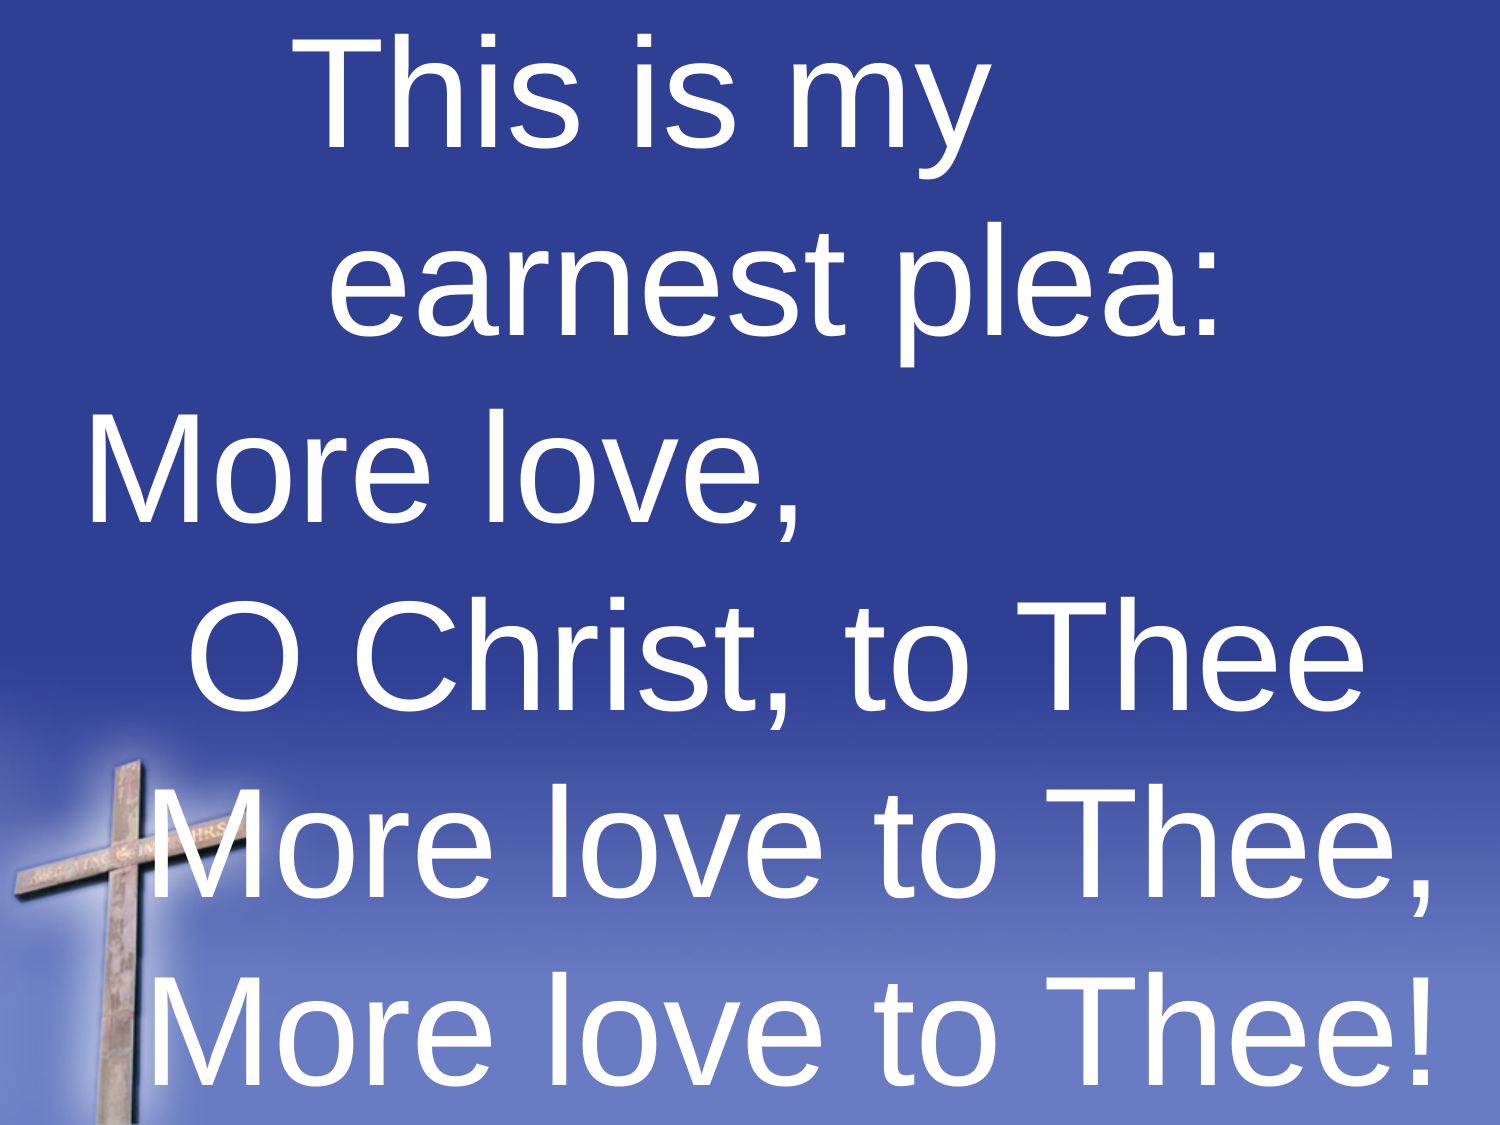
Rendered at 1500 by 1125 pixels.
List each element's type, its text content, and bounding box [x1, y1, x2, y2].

list This is my earnest plea: More love, O Christ, to Thee More love to Thee, More love to Thee! [0, 0, 1500, 1125]
